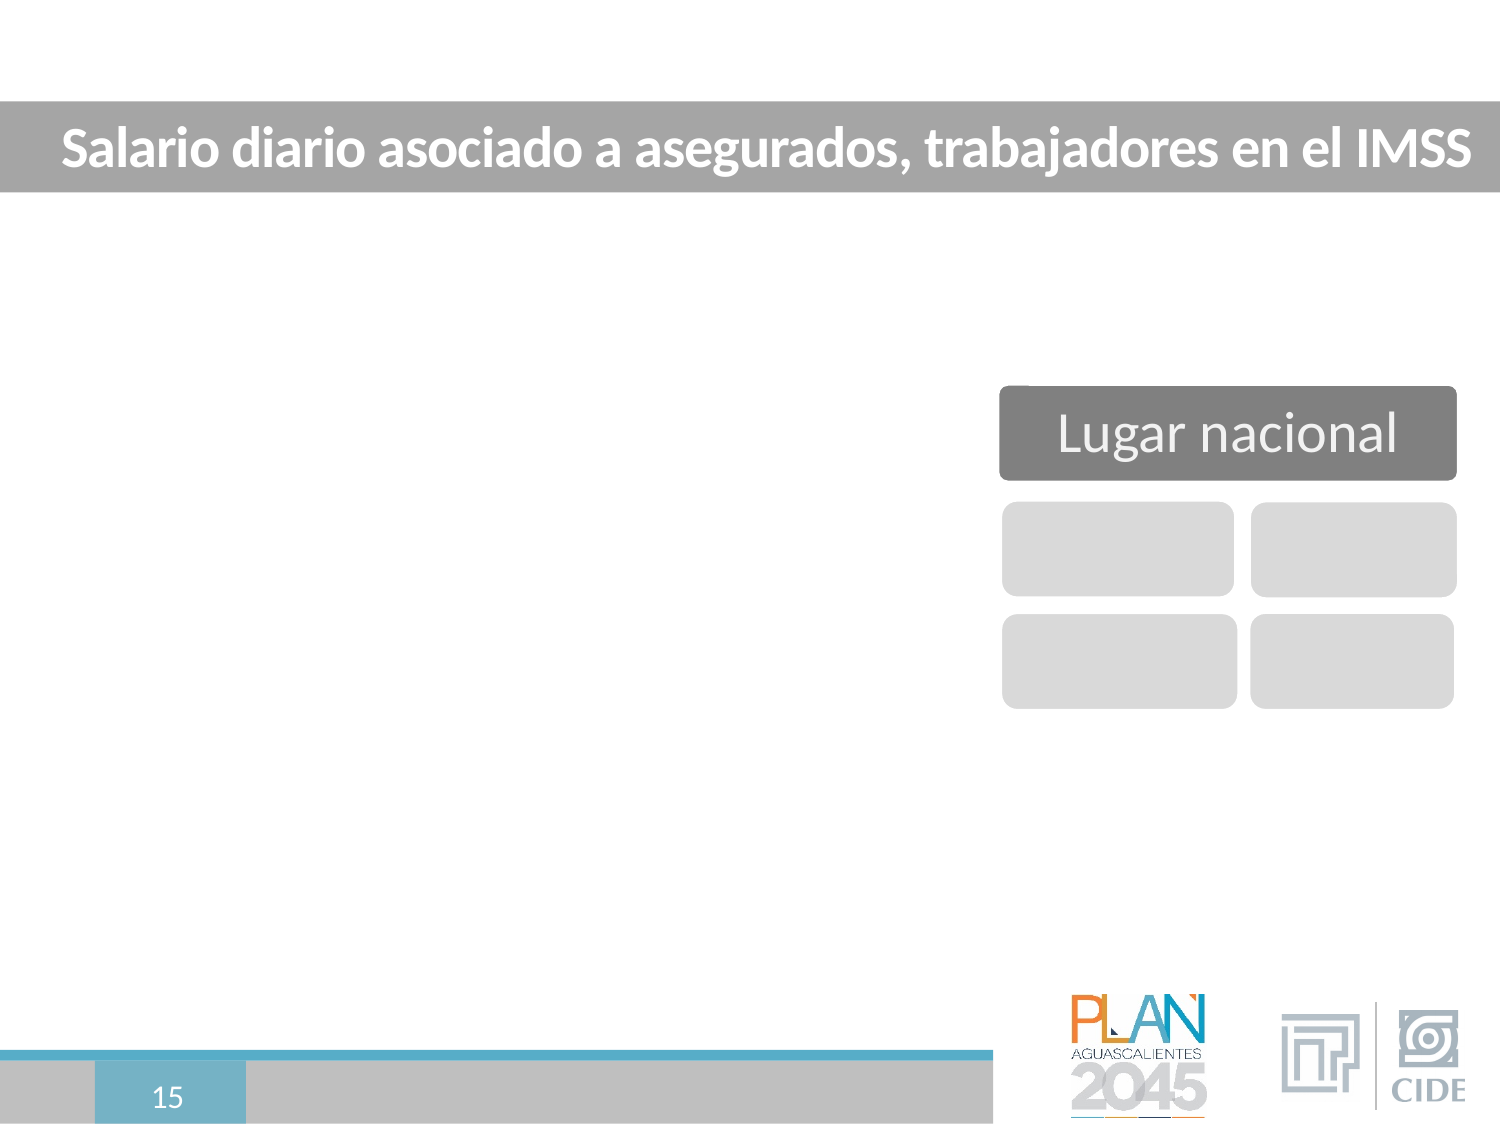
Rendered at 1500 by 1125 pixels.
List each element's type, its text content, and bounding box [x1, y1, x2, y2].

picture [1071, 994, 1207, 1118]
slide_number 15 [86, 1065, 249, 1125]
title Salario diario asociado a asegurados, trabajadores en el IMSS [0, 101, 1500, 193]
picture [1170, 994, 1200, 1033]
